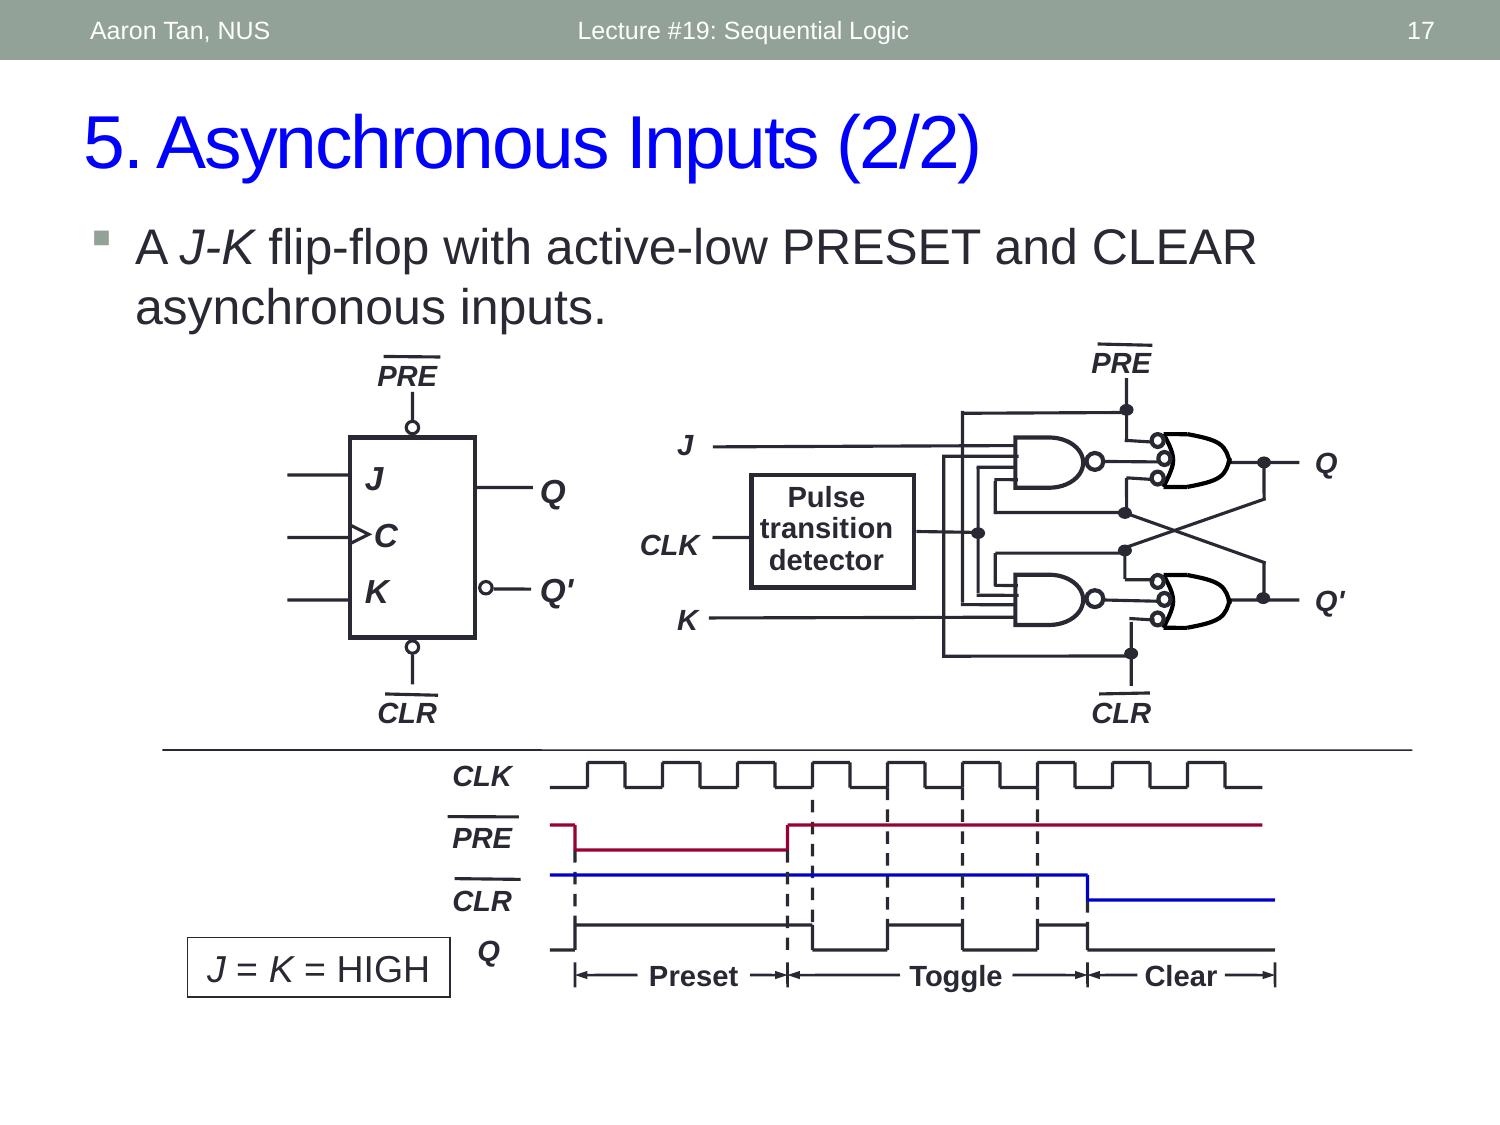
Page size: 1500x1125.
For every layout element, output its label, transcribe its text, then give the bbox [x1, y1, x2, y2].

slide_number Aaron Tan, NUS [75, 3, 550, 57]
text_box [162, 337, 1413, 1001]
slide_number 17 [1308, 3, 1450, 57]
text_box A J-K flip-flop with active-low PRESET and CLEAR asynchronous inputs. [74, 206, 1425, 375]
title 5. Asynchronous Inputs (2/2) [68, 86, 1450, 192]
footer Lecture #19: Sequential Logic [562, 3, 1238, 57]
